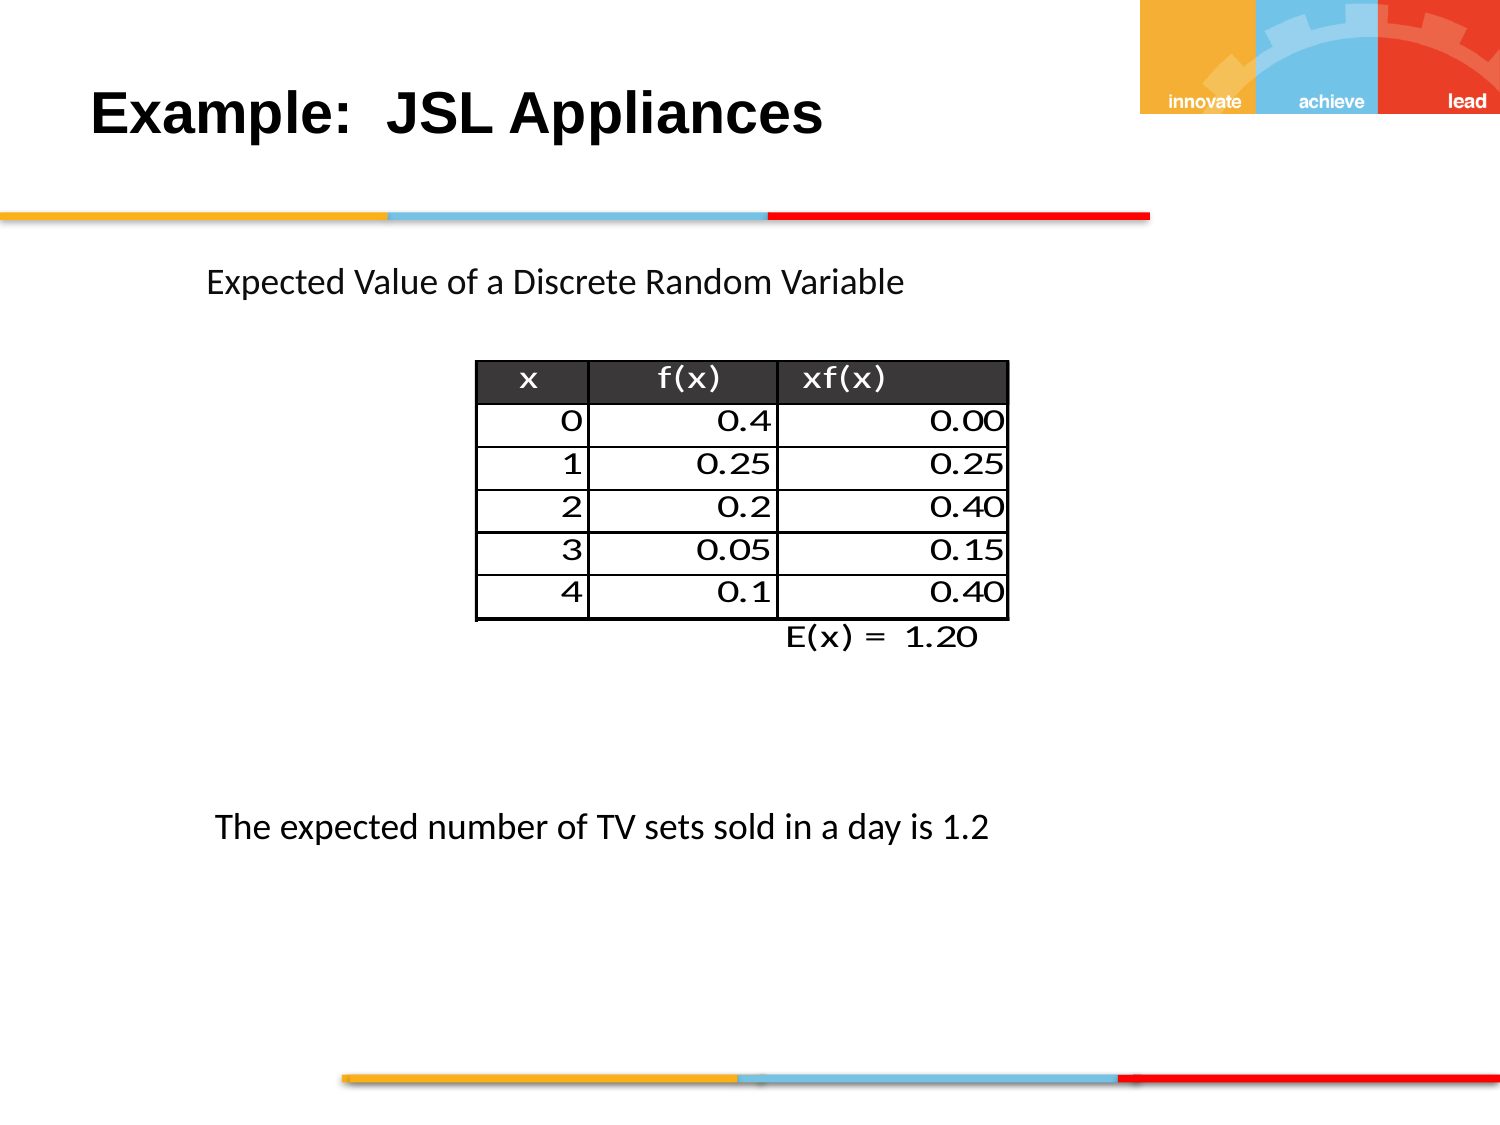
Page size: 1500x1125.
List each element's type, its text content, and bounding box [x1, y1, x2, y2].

title Example: JSL Appliances [75, 45, 1013, 175]
picture [1140, 0, 1500, 114]
picture [474, 359, 1013, 665]
text_box The expected number of TV sets sold in a day is 1.2 [200, 794, 1069, 855]
text_box Expected Value of a Discrete Random Variable [191, 249, 921, 310]
